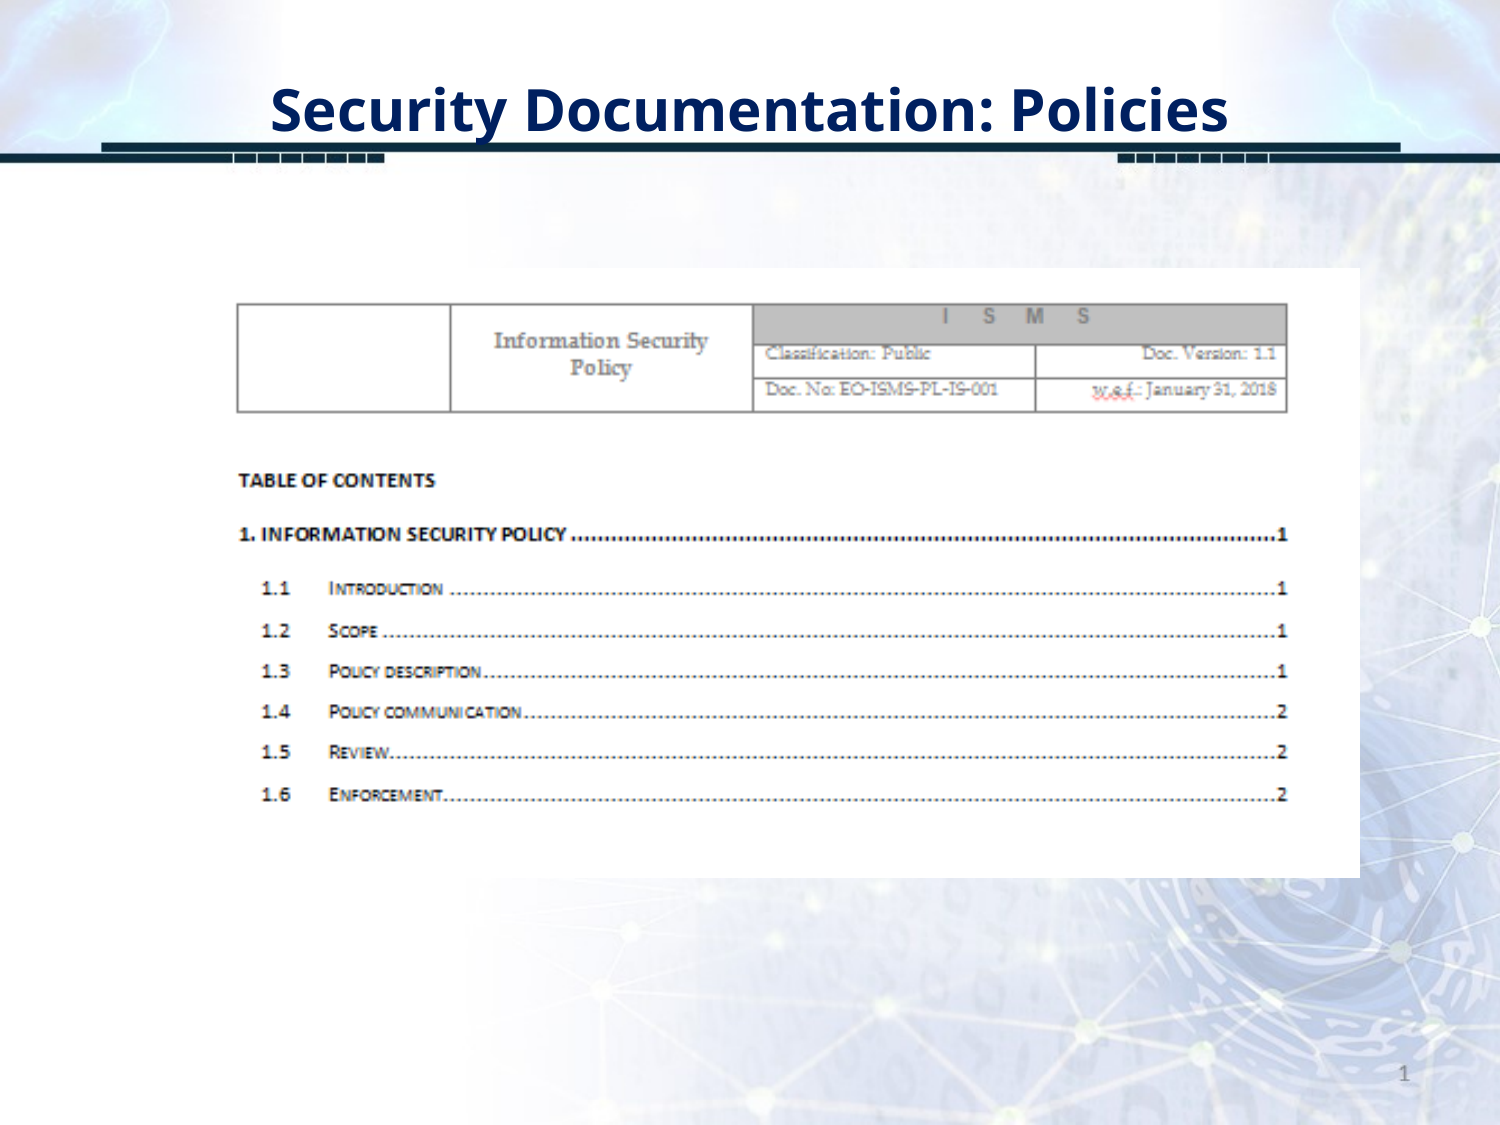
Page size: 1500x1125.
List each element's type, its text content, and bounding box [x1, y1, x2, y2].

picture [0, 0, 1500, 1125]
title Security Documentation: Policies [75, 34, 1425, 182]
